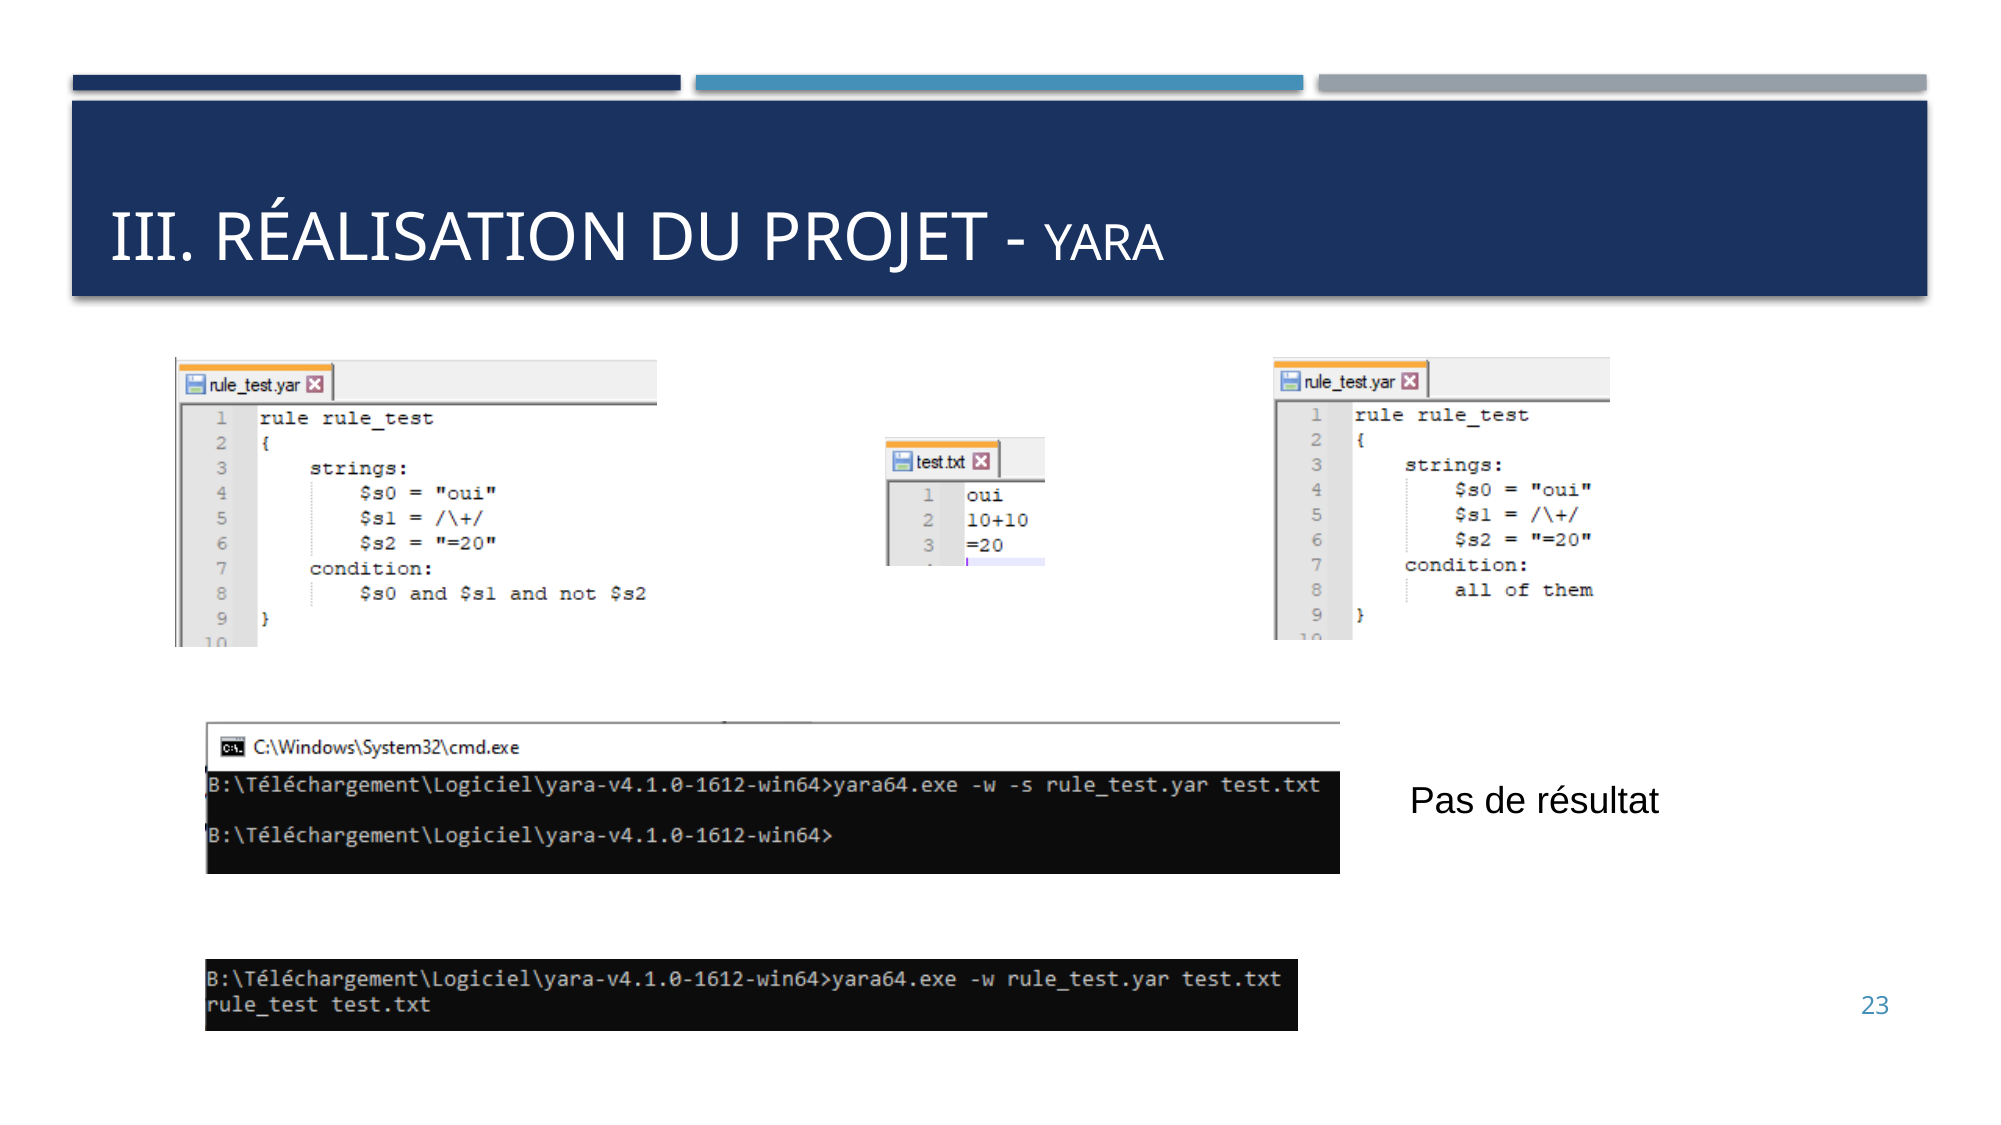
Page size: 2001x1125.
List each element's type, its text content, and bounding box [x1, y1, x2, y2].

picture [204, 721, 1340, 874]
picture [174, 357, 657, 648]
picture [204, 959, 1298, 1031]
slide_number 23 [1732, 977, 1905, 1037]
title III. Réalisation du Projet - YAra [95, 115, 1905, 282]
picture [1273, 356, 1611, 641]
text_box Pas de résultat [1394, 768, 1698, 829]
picture [884, 436, 1046, 566]
